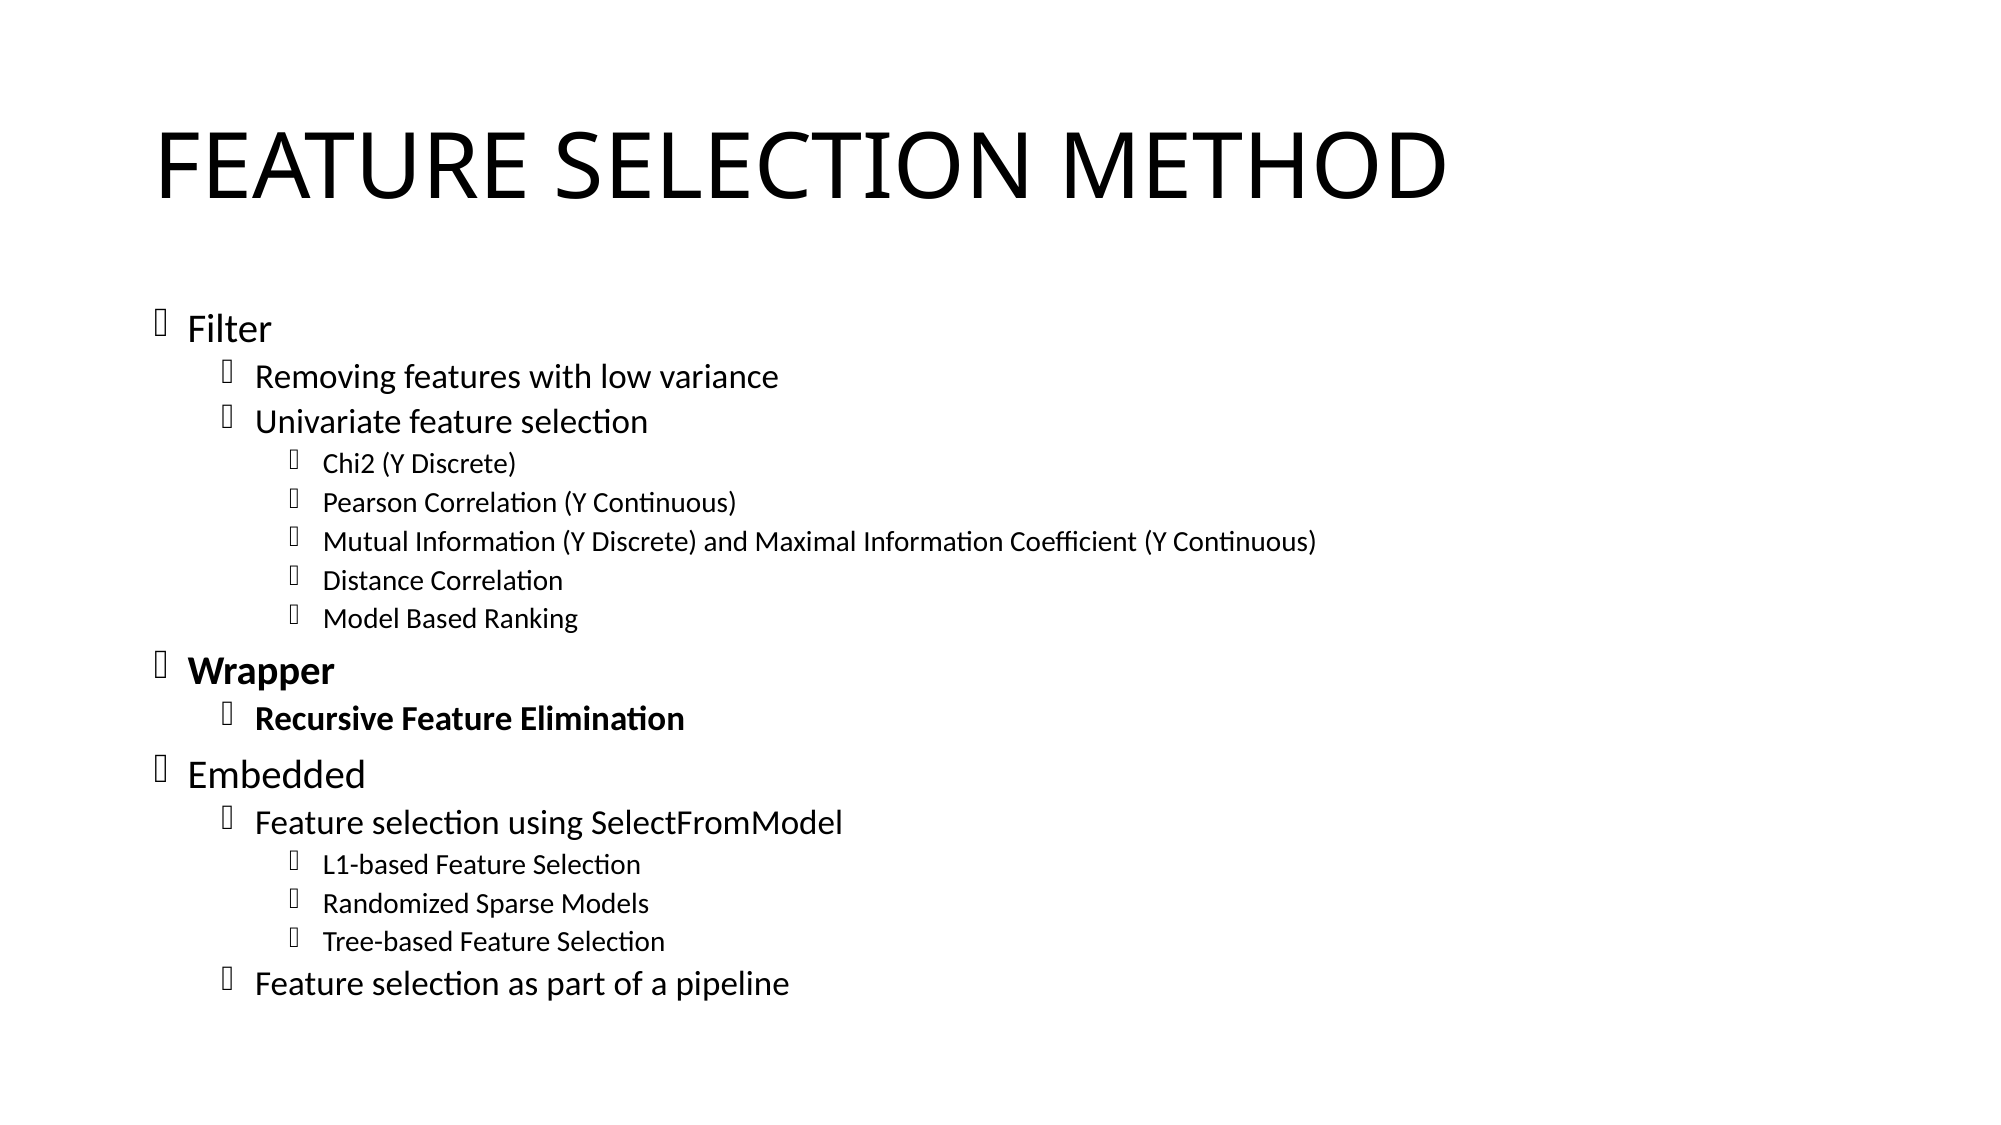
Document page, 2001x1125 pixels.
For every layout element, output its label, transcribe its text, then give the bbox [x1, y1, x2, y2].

title FEATURE SELECTION METHOD [138, 60, 1864, 278]
list Filter Removing features with low variance Univariate feature selection Chi2 (Y Discrete) Pearson Correlation (Y Continuous) Mutual Information (Y Discrete) and Maximal Information Coefficient (Y Continuous) Distance Correlation Model Based Ranking Wrapper Recursive Feature Elimination Embedded Feature selection using SelectFromModel L1-based Feature Selection Randomized Sparse Models Tree-based Feature Selection Feature selection as part of a pipeline [138, 299, 1864, 1014]
